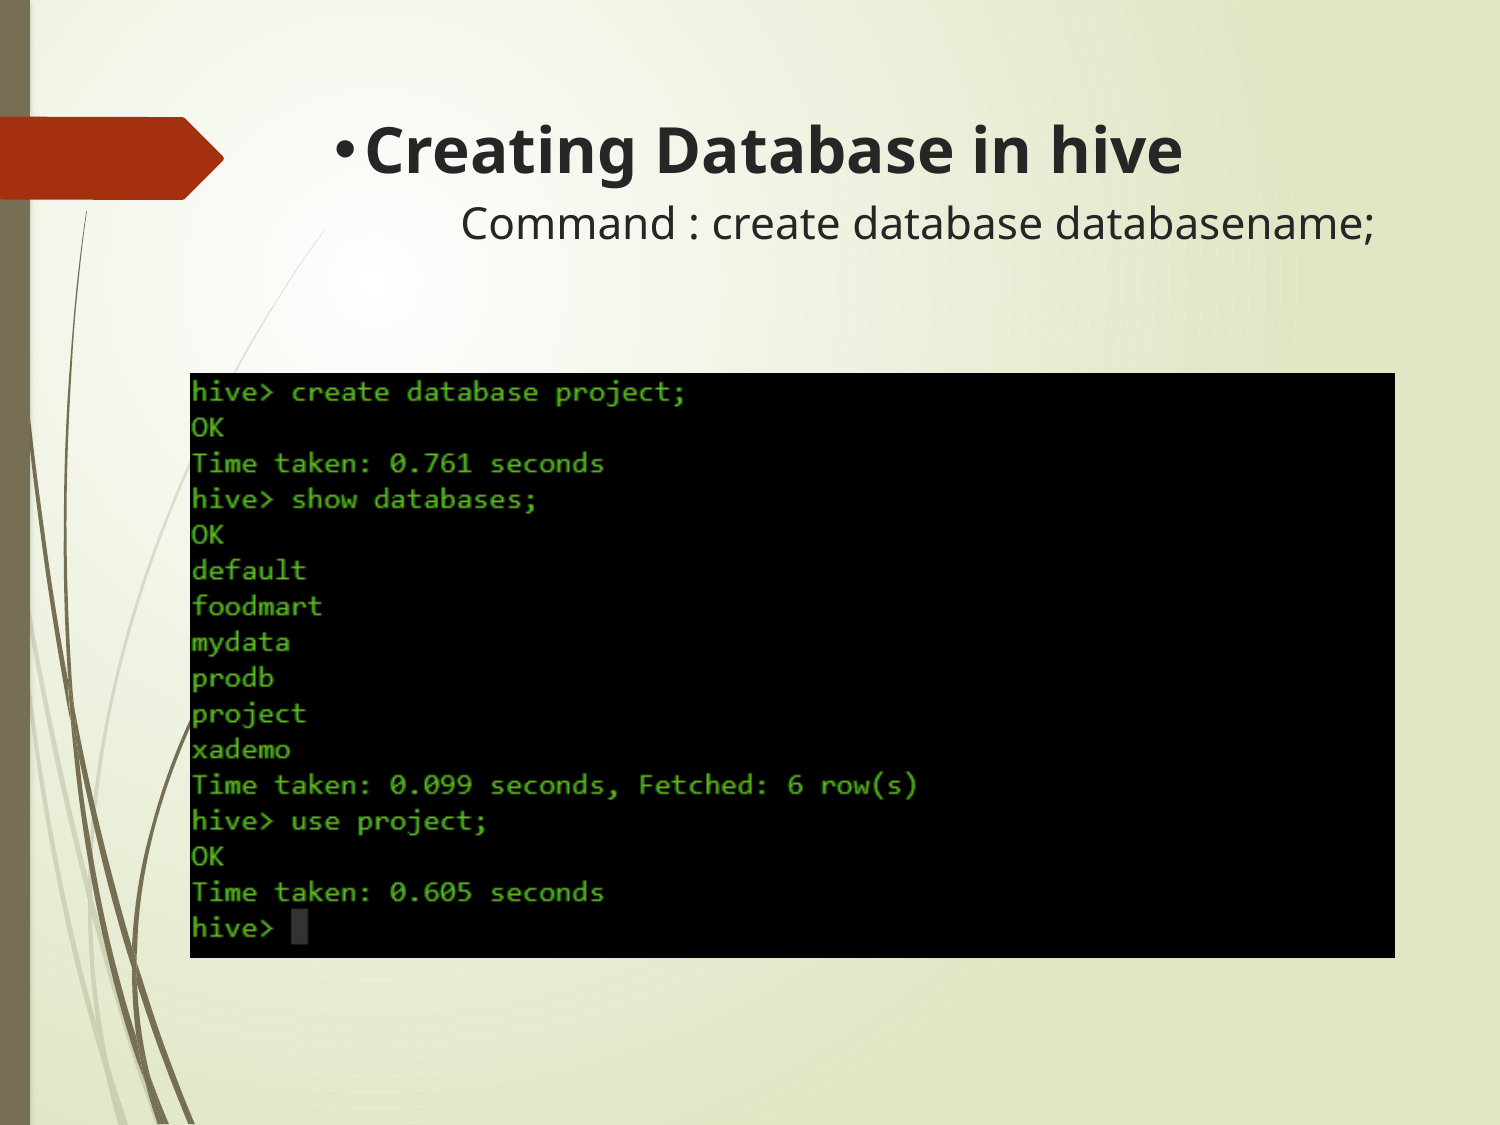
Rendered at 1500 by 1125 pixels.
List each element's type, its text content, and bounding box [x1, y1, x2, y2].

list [189, 373, 1395, 959]
title Creating Database in hive Command : create database databasename; [319, 102, 1400, 313]
